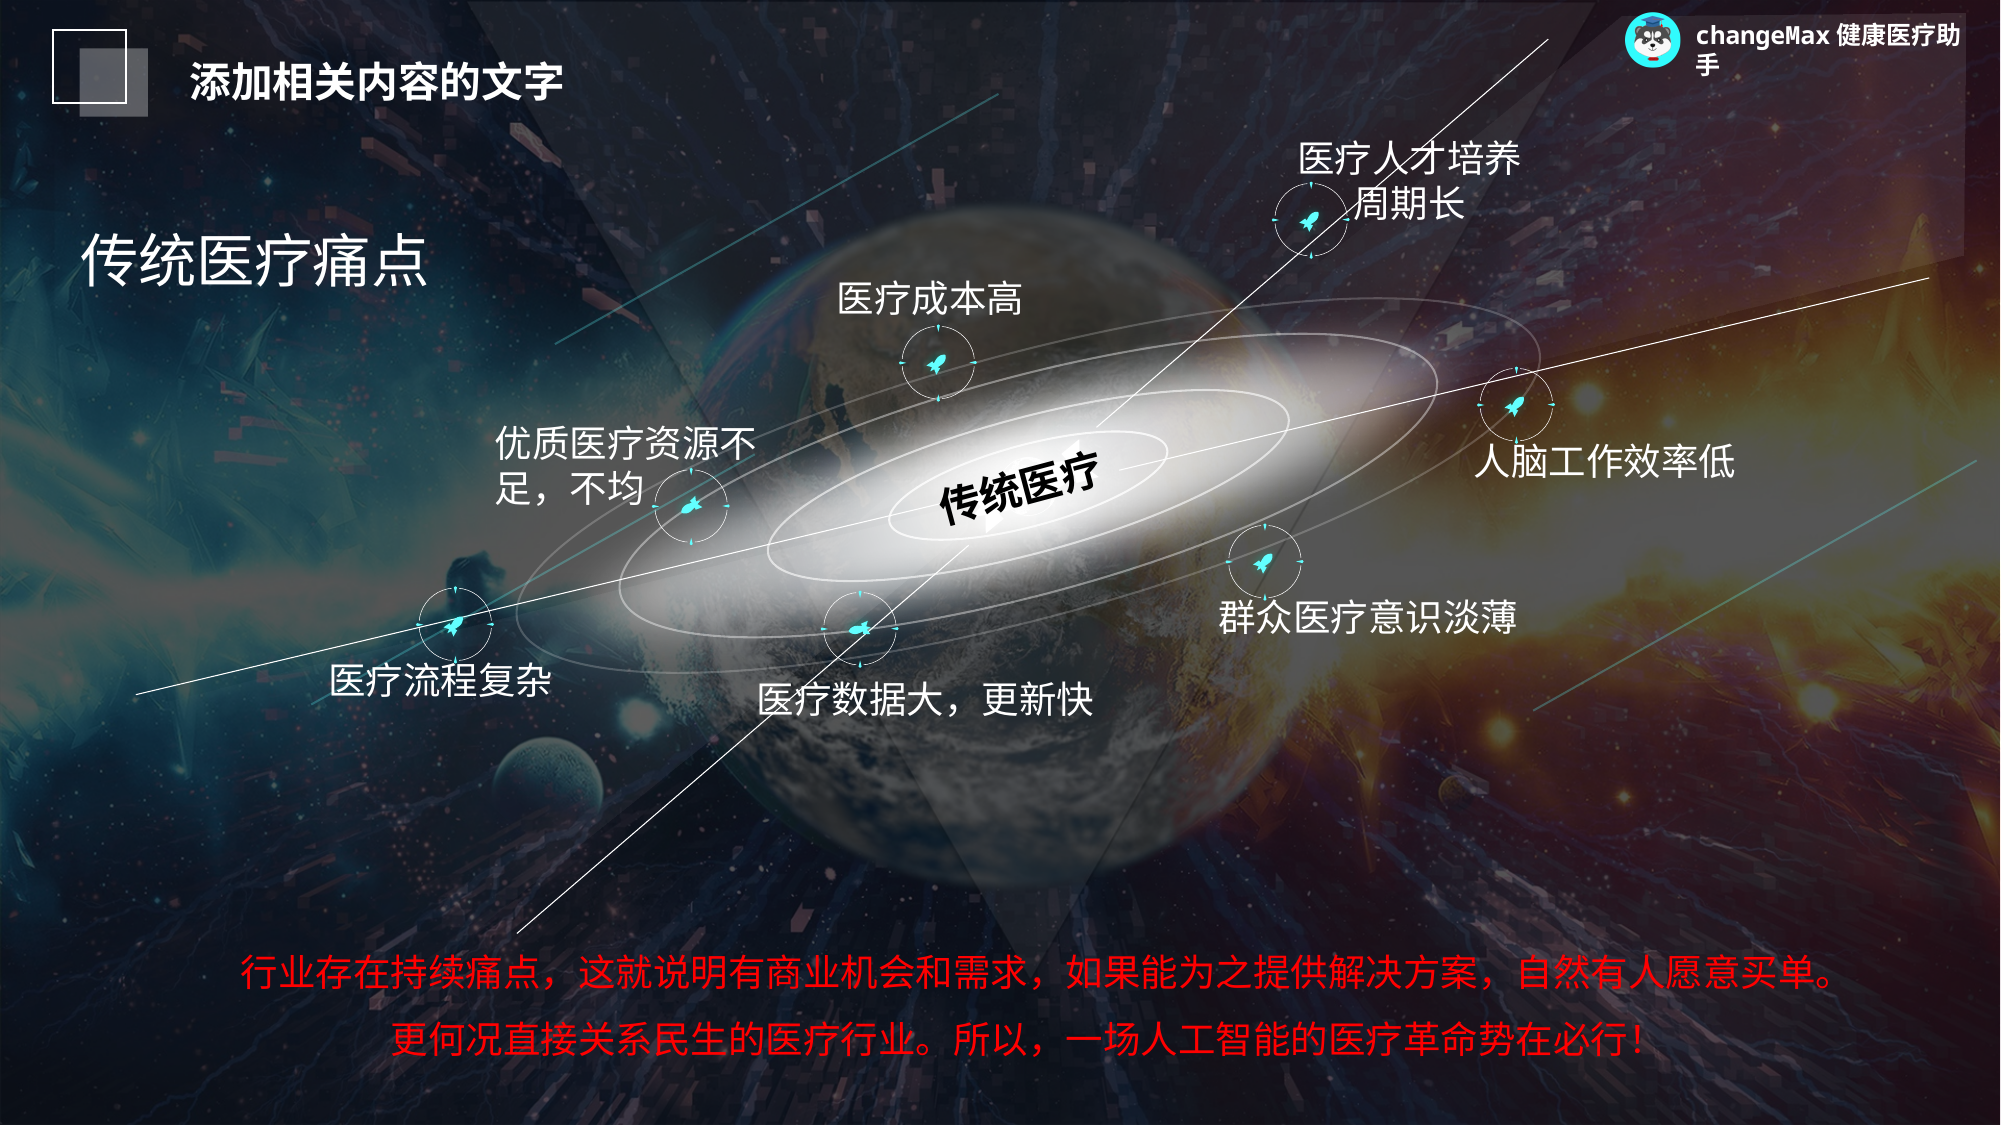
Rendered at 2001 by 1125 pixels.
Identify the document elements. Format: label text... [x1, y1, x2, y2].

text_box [311, 454, 755, 705]
text_box 群众医疗意识淡薄 [1201, 586, 1533, 647]
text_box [1476, 366, 1556, 444]
text_box 传统医疗痛点 [57, 217, 453, 302]
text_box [651, 467, 730, 546]
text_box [554, 93, 999, 345]
text_box [1065, 511, 1354, 614]
text_box 优质医疗资源不足，不均 [479, 412, 779, 461]
picture [1625, 12, 1681, 68]
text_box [1271, 181, 1350, 259]
text_box 行业存在持续痛点，这就说明有商业机会和需求，如果能为之提供解决方案，自然有人愿意买单。 更何况直接关系民生的医疗行业。所以，一场人工智能的医疗革命势在必行！ [208, 919, 1849, 1069]
text_box 医疗数据大，更新快 [1065, 668, 1110, 729]
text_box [898, 324, 977, 402]
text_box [1225, 523, 1304, 601]
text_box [820, 590, 899, 668]
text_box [415, 586, 494, 664]
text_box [99, 461, 1065, 961]
text_box [779, 354, 1000, 461]
text_box changeMax健康医疗助手 [1966, 12, 1977, 88]
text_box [1533, 460, 1977, 711]
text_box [1000, 12, 1966, 511]
